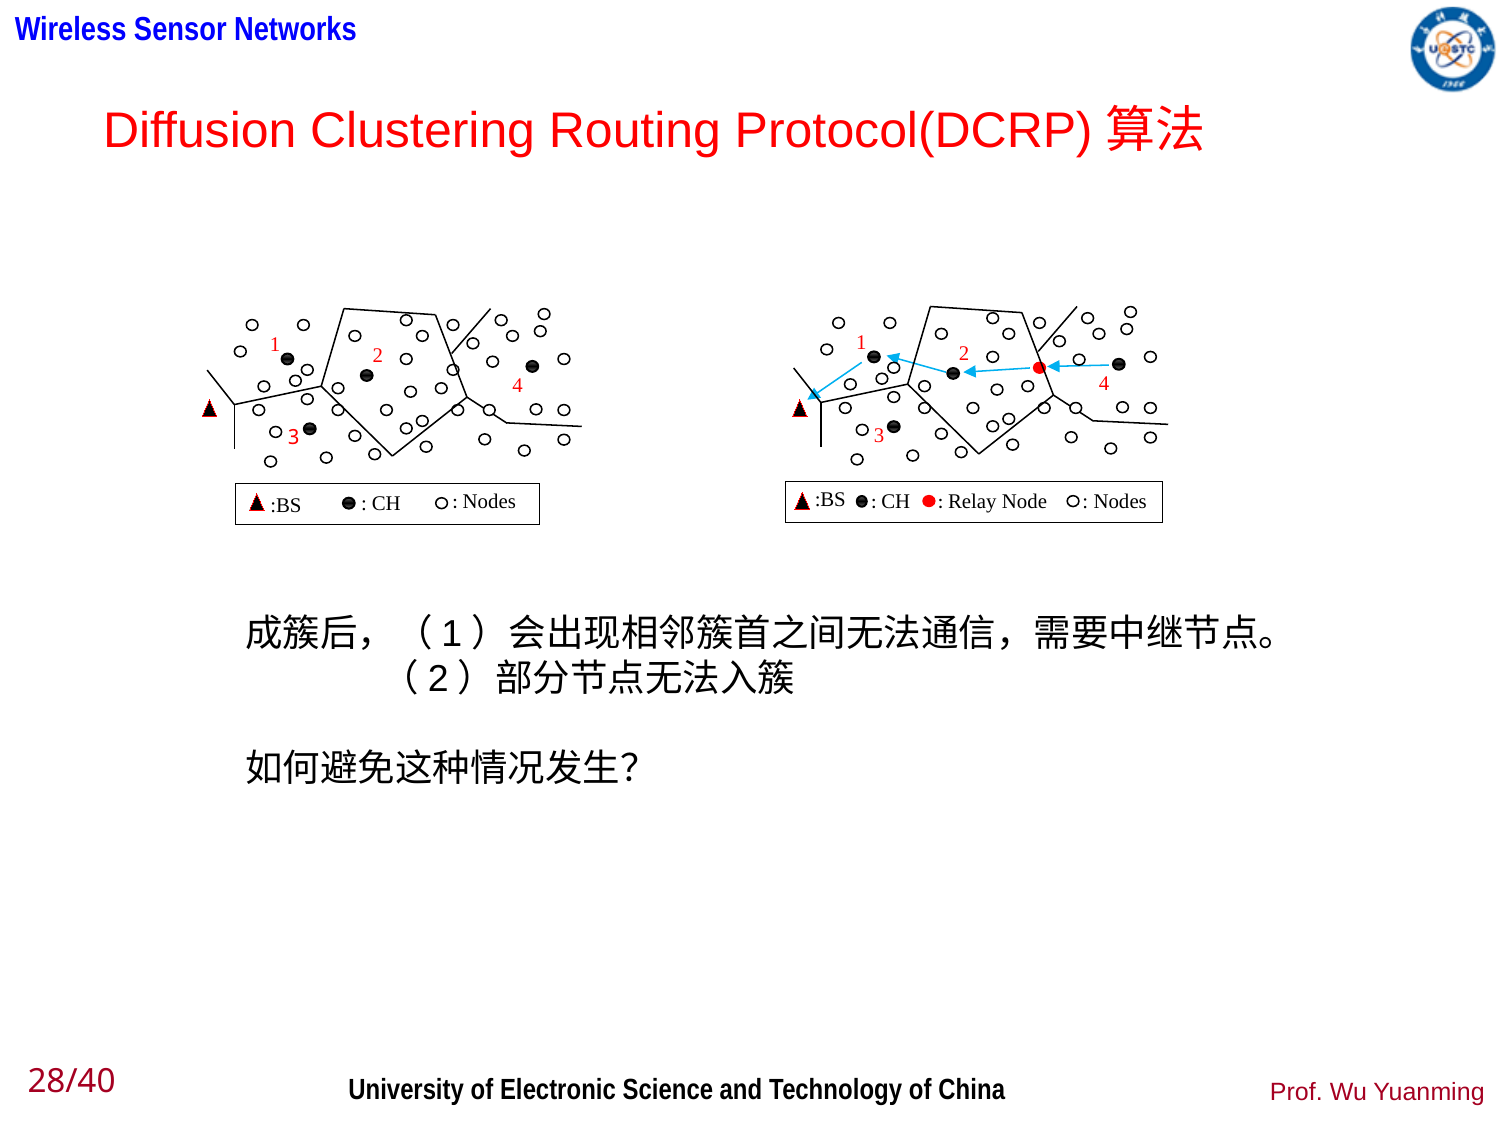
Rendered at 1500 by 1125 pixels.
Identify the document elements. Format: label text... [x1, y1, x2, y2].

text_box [785, 306, 1169, 523]
picture [1406, 0, 1500, 96]
text_box 成簇后，（1）会出现相邻簇首之间无法通信，需要中继节点。 （2）部分节点无法入簇 如何避免这种情况发生？ [230, 601, 1282, 797]
text_box Diffusion Clustering Routing Protocol(DCRP)算法 [88, 89, 1282, 165]
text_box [201, 308, 582, 525]
slide_number 28/40 [12, 1054, 172, 1113]
